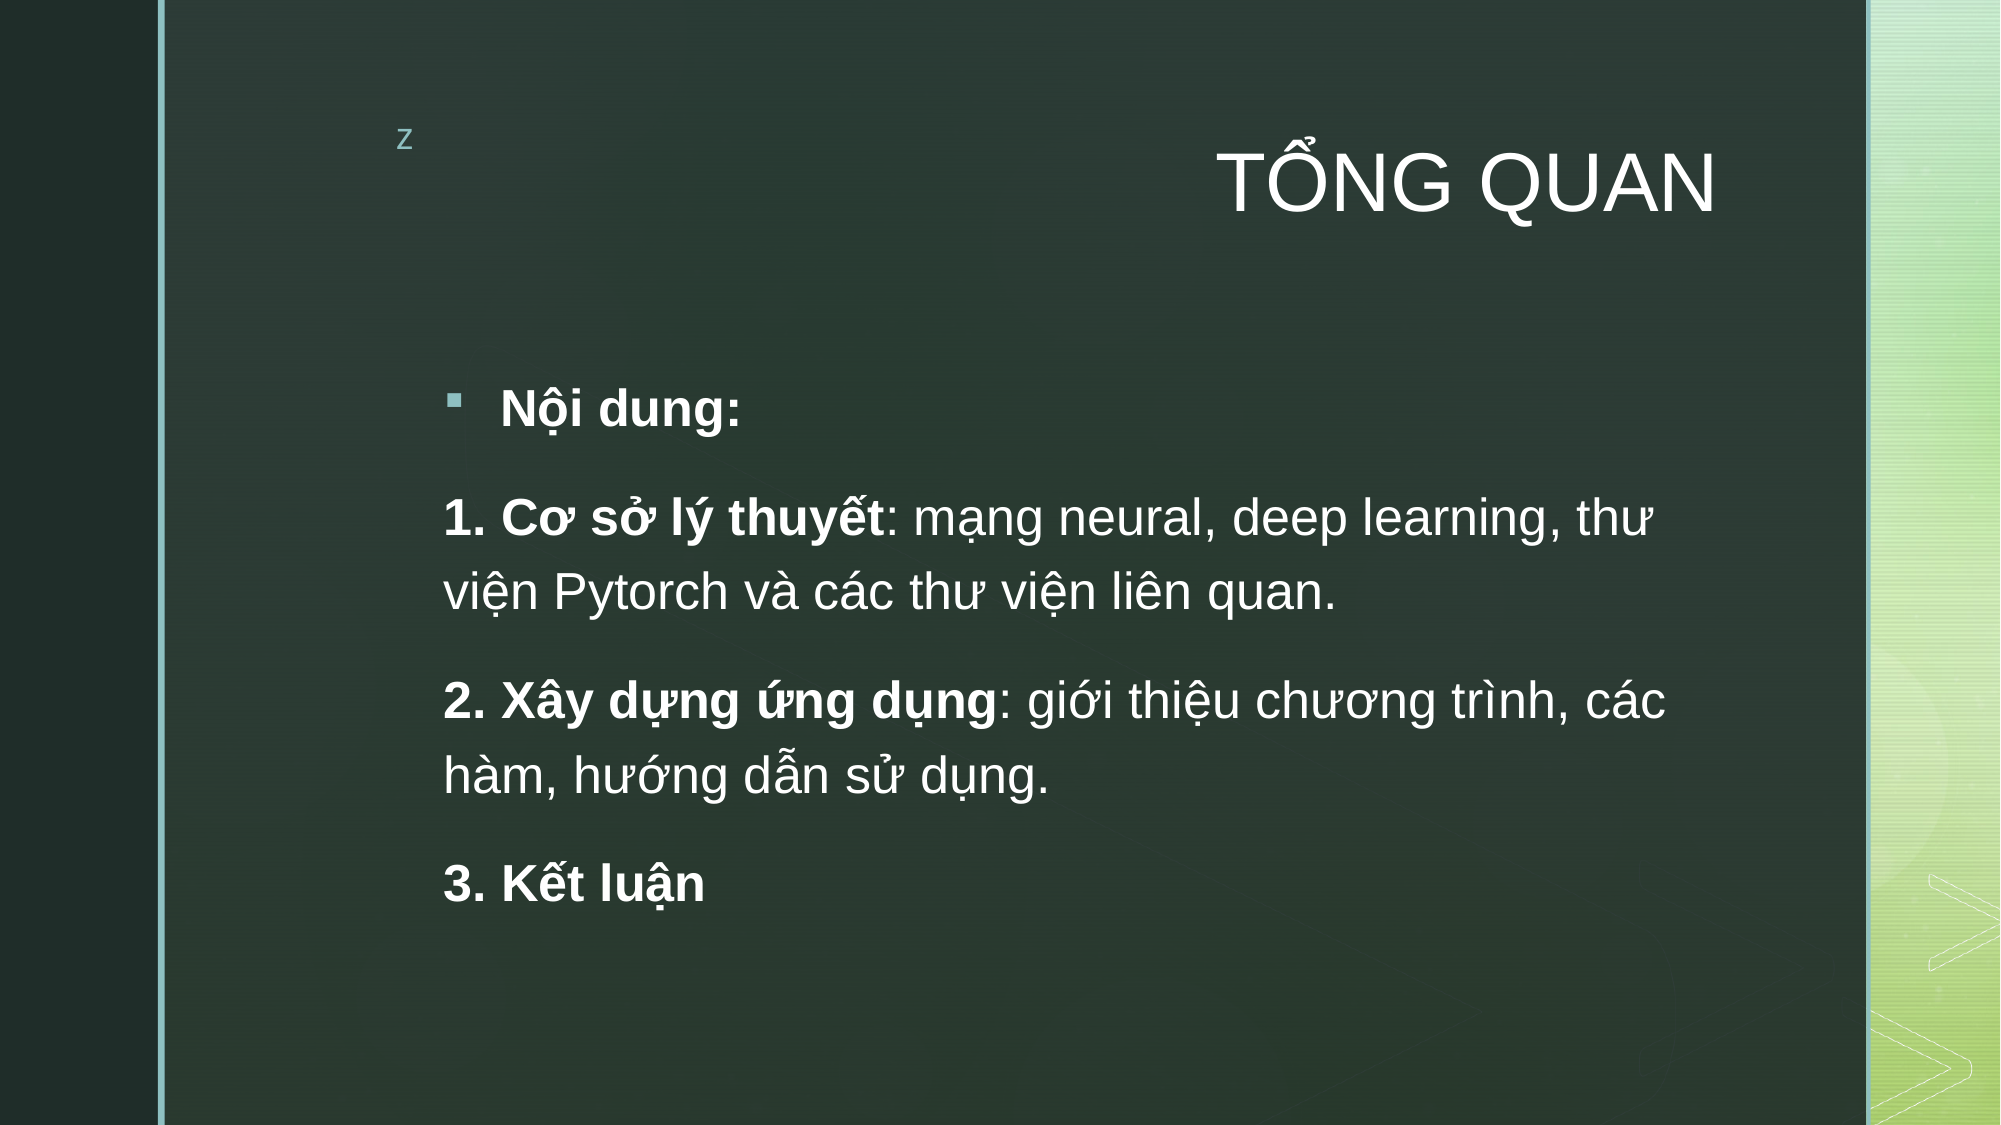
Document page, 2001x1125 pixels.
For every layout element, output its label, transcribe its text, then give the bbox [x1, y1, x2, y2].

list Nội dung: 1. Cơ sở lý thuyết: mạng neural, deep learning, thư viện Pytorch và các thư viện liên quan. 2. Xây dựng ứng dụng: giới thiệu chương trình, các hàm, hướng dẫn sử dụng. 3. Kết luận [428, 309, 1734, 966]
title TỔNG QUAN [428, 132, 1734, 309]
picture [1871, 0, 2001, 1125]
